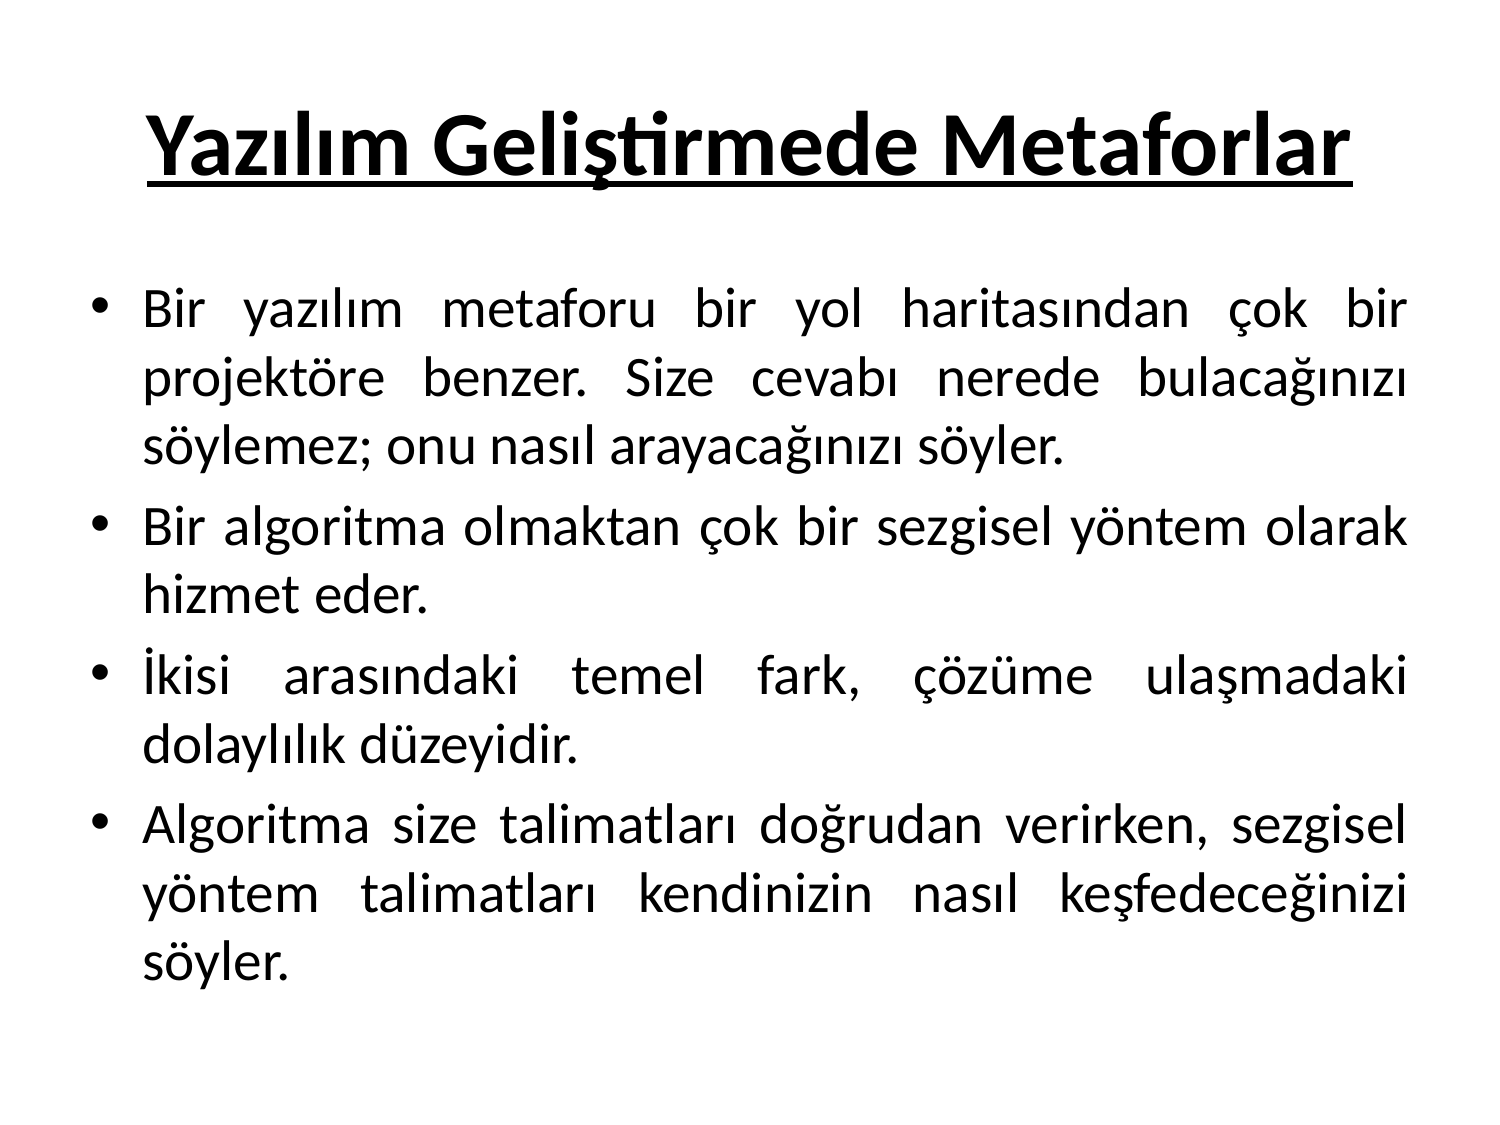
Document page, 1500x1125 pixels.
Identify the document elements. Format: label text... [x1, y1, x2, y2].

title Yazılım Geliştirmede Metaforlar [75, 45, 1425, 233]
list Bir yazılım metaforu bir yol haritasından çok bir projektöre benzer. Size cevabı nerede bulacağınızı söylemez; onu nasıl arayacağınızı söyler. Bir algoritma olmaktan çok bir sezgisel yöntem olarak hizmet eder. İkisi arasındaki temel fark, çözüme ulaşmadaki dolaylılık düzeyidir. Algoritma size talimatları doğrudan verirken, sezgisel yöntem talimatları kendinizin nasıl keşfedeceğinizi söyler. [75, 262, 1425, 1005]
